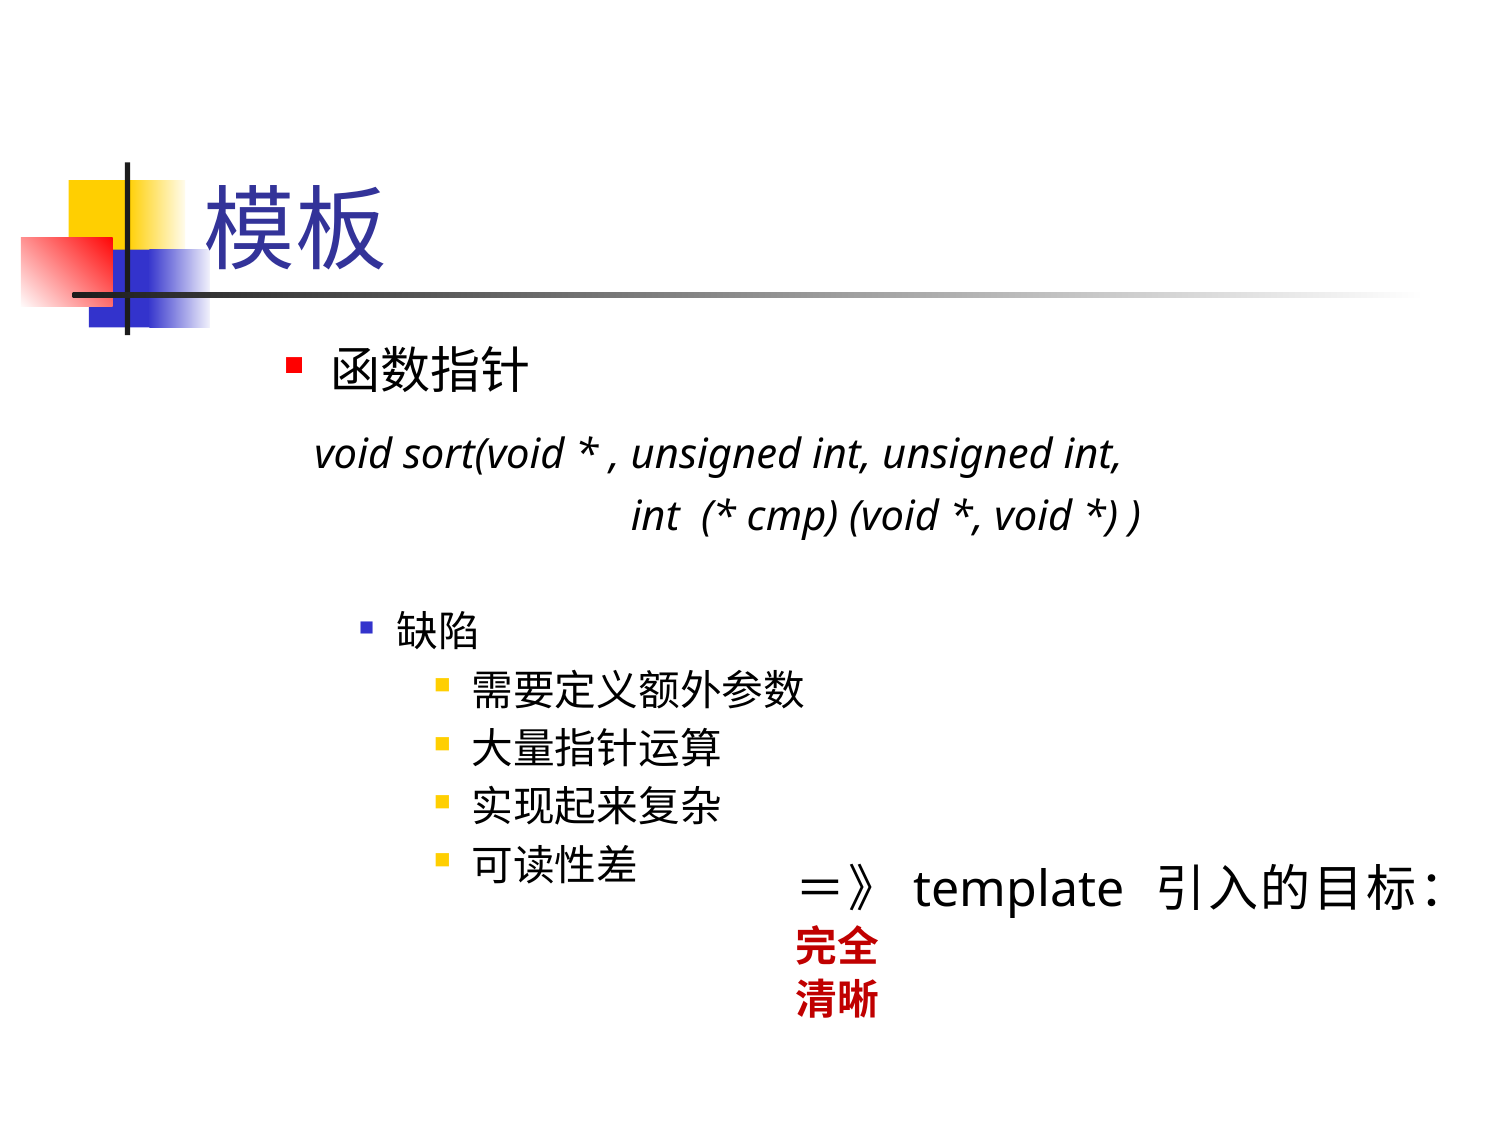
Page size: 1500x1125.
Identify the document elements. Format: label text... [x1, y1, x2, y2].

text_box ＝》template 引入的目标： 完全 清晰 [780, 855, 1435, 1031]
title 模板 [188, 101, 1468, 289]
list 函数指针 void sort(void * , unsigned int, unsigned int, int (* cmp) (void *, void *) ) 缺陷 需要定义额外参数 大量指针运算 实现起来复杂 可读性差 [193, 331, 1469, 1006]
